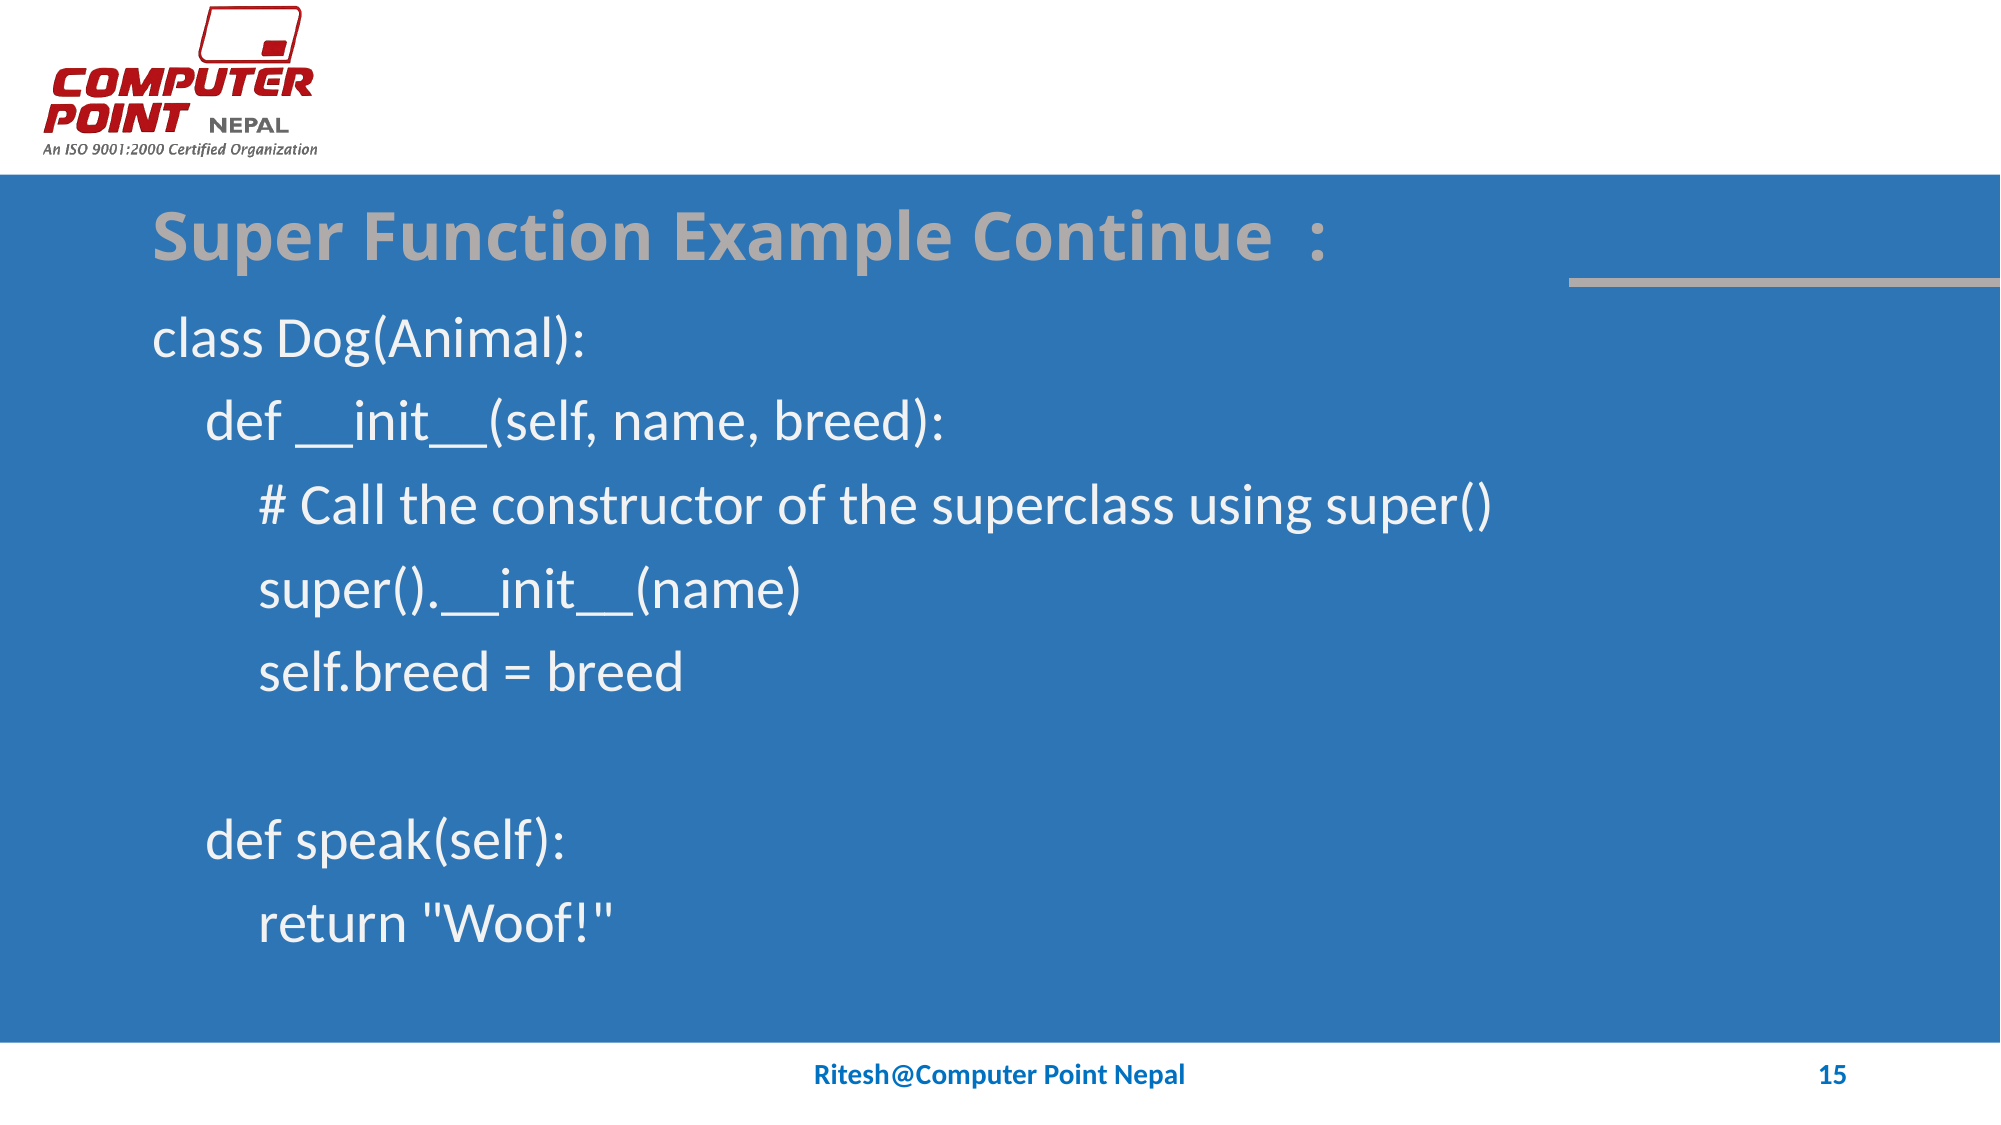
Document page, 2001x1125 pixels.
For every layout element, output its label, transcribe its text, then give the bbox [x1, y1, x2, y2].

list class Dog(Animal): def __init__(self, name, breed): # Call the constructor of the superclass using super() super().__init__(name) self.breed = breed def speak(self): return "Woof!" [137, 299, 1863, 1014]
picture [33, 0, 332, 166]
slide_number 15 [1412, 1042, 1863, 1103]
footer Ritesh@Computer Point Nepal [662, 1042, 1338, 1103]
title Super Function Example Continue : [137, 195, 1863, 283]
